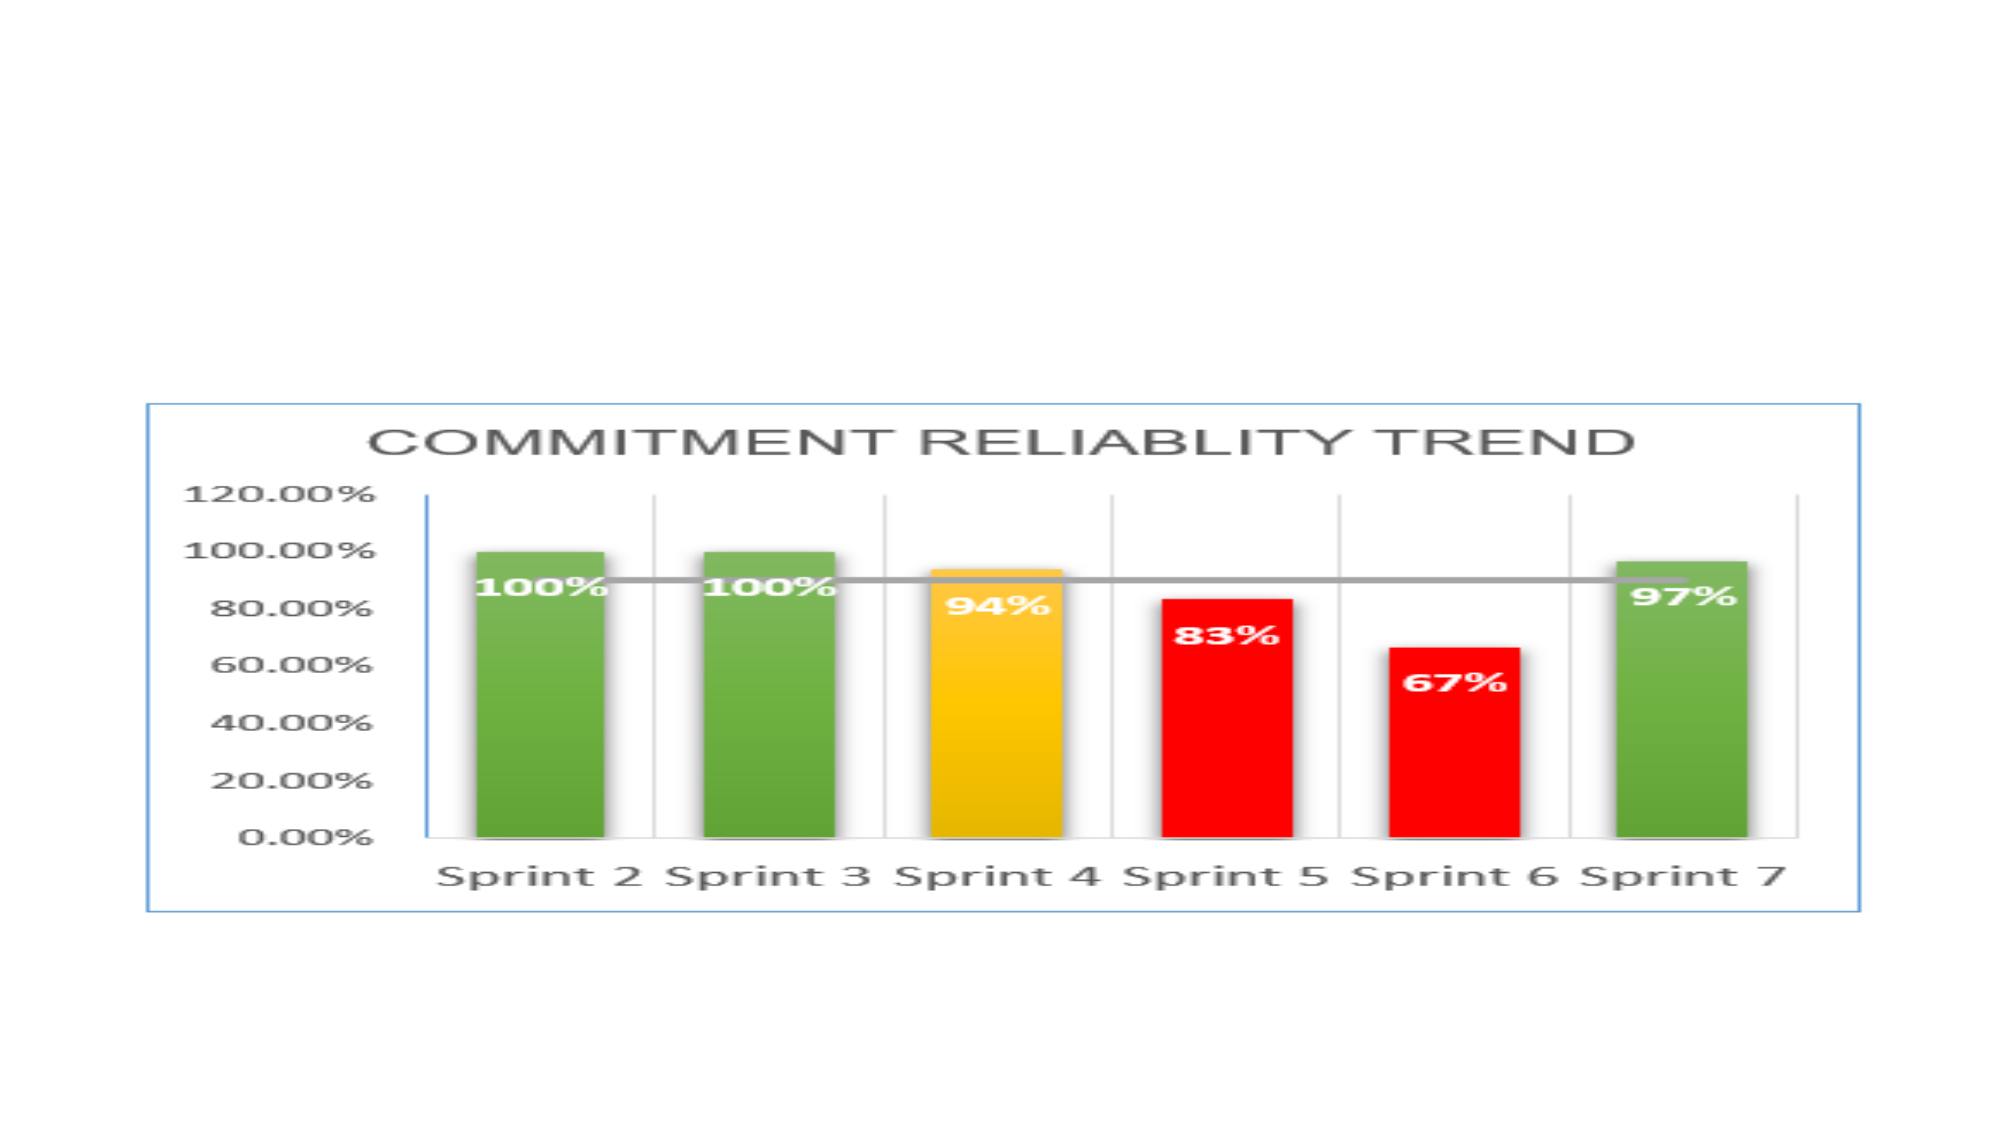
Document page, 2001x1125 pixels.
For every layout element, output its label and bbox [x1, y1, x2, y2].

list [137, 394, 1883, 919]
